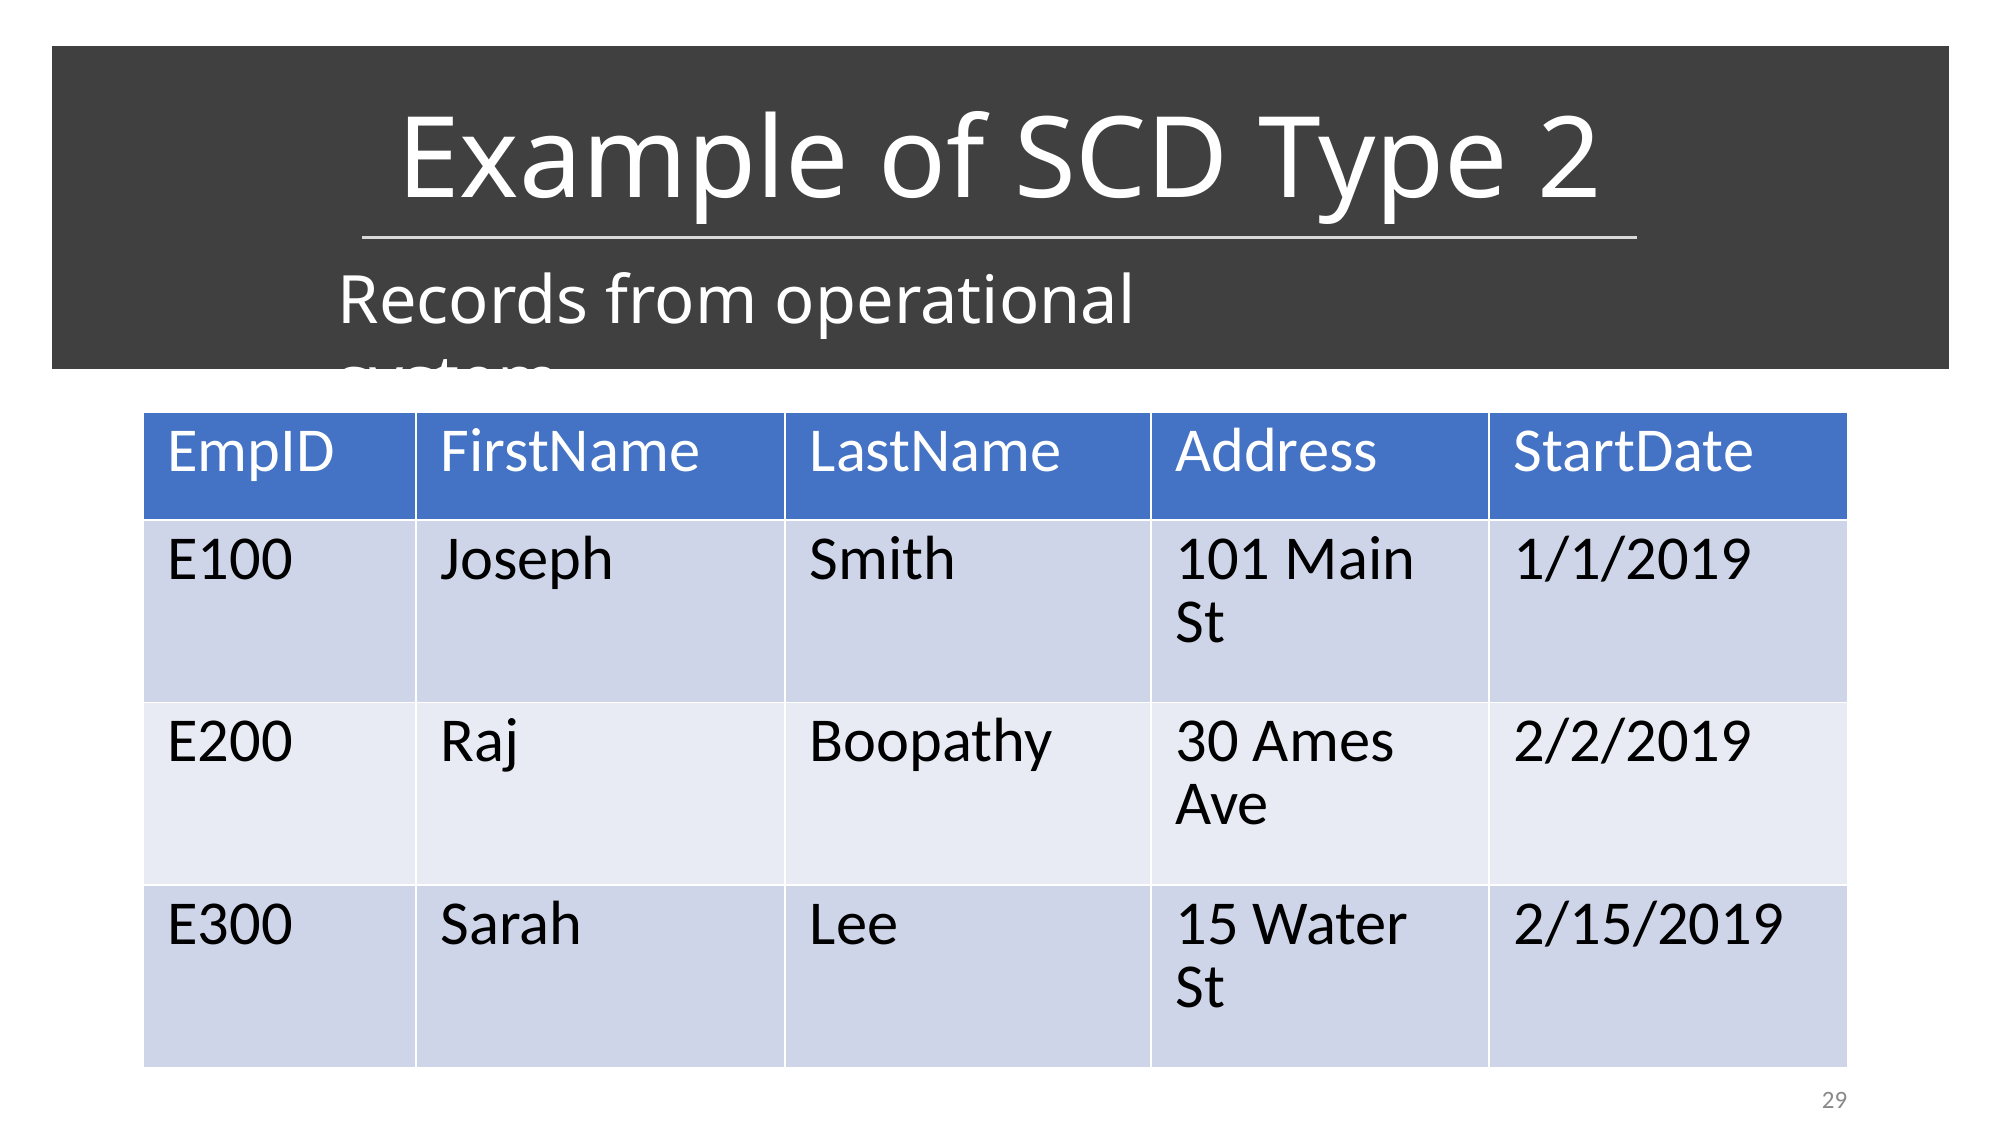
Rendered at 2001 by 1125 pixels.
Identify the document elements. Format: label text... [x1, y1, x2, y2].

table_cell 2/2/2019 [1490, 703, 1847, 884]
table_cell Smith [786, 521, 1150, 702]
table_cell E100 [144, 521, 415, 702]
table_cell 15 Water St [1152, 886, 1488, 1067]
table_cell Sarah [417, 886, 784, 1067]
table_cell 30 Ames Ave [1152, 703, 1488, 884]
table_header Address [1152, 413, 1488, 519]
table_cell 101 Main St [1152, 521, 1488, 702]
table_cell 1/1/2019 [1490, 521, 1847, 702]
table_cell 2/15/2019 [1490, 886, 1847, 1067]
table_cell Boopathy [786, 703, 1150, 884]
table_header StartDate [1490, 413, 1847, 519]
text_box [61, 55, 1939, 360]
table_header LastName [786, 413, 1150, 519]
table_cell Lee [786, 886, 1150, 1067]
table_cell E200 [144, 703, 415, 884]
table_header FirstName [417, 413, 784, 519]
table_cell Raj [417, 703, 784, 884]
slide_number 29 [1412, 1069, 1863, 1125]
title Example of SCD Type 2 [86, 76, 1914, 230]
table_cell Joseph [417, 521, 784, 702]
table_cell E300 [144, 886, 415, 1067]
table_header EmpID [144, 413, 415, 519]
text_box Records from operational system [322, 249, 1322, 411]
